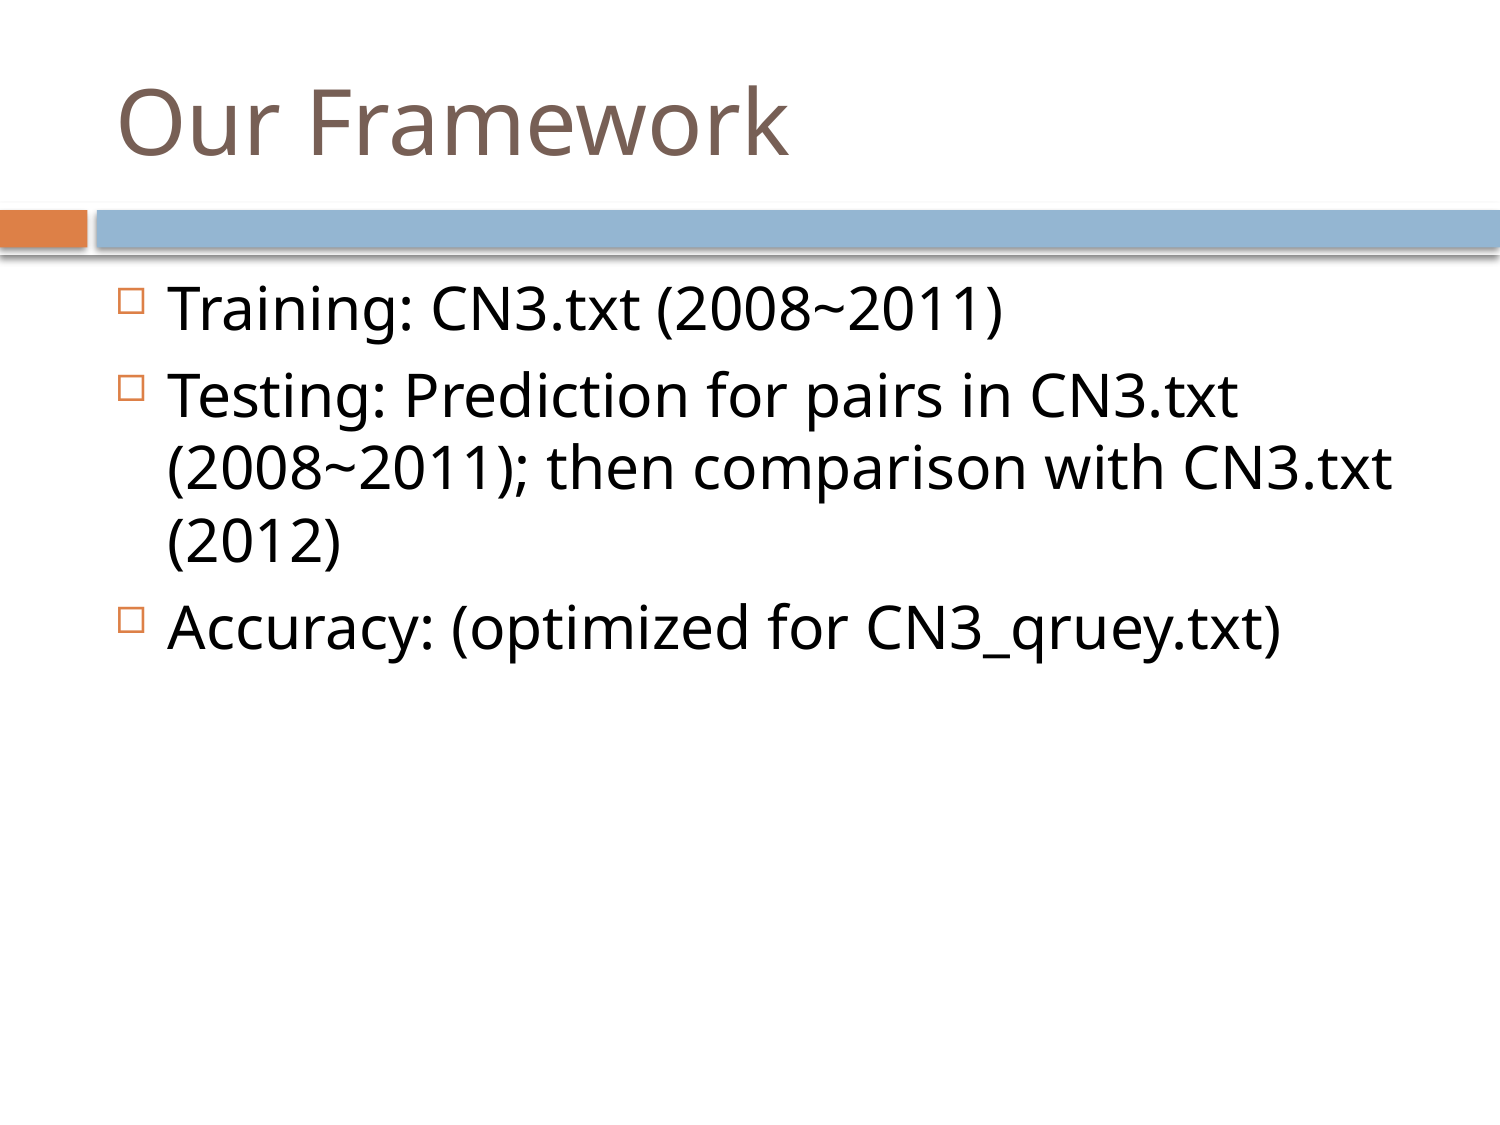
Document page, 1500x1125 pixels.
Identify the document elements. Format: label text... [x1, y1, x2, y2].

title Our Framework [100, 37, 1438, 200]
